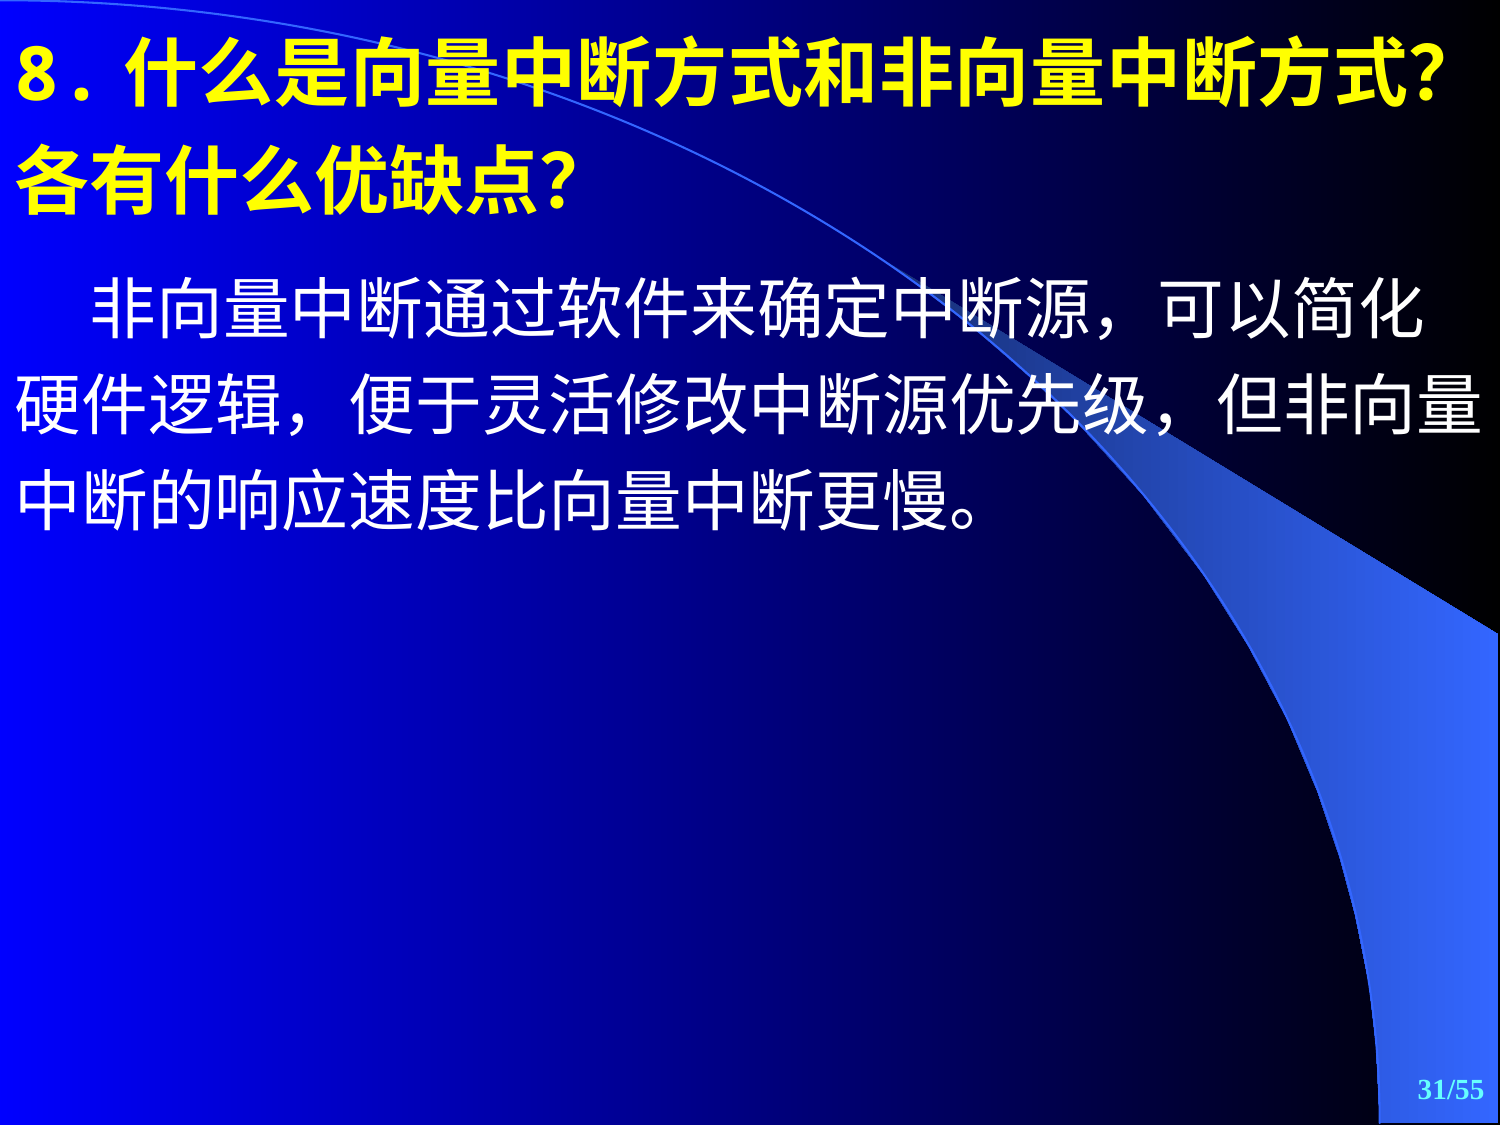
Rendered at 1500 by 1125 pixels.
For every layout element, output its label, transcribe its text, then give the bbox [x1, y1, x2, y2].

text_box 非向量中断通过软件来确定中断源，可以简化硬件逻辑，便于灵活修改中断源优先级，但非向量中断的响应速度比向量中断更慢。 [0, 243, 1500, 546]
text_box 8.什么是向量中断方式和非向量中断方式？各有什么优缺点？ [0, 0, 1500, 231]
slide_number 31/55 [1187, 1049, 1500, 1125]
